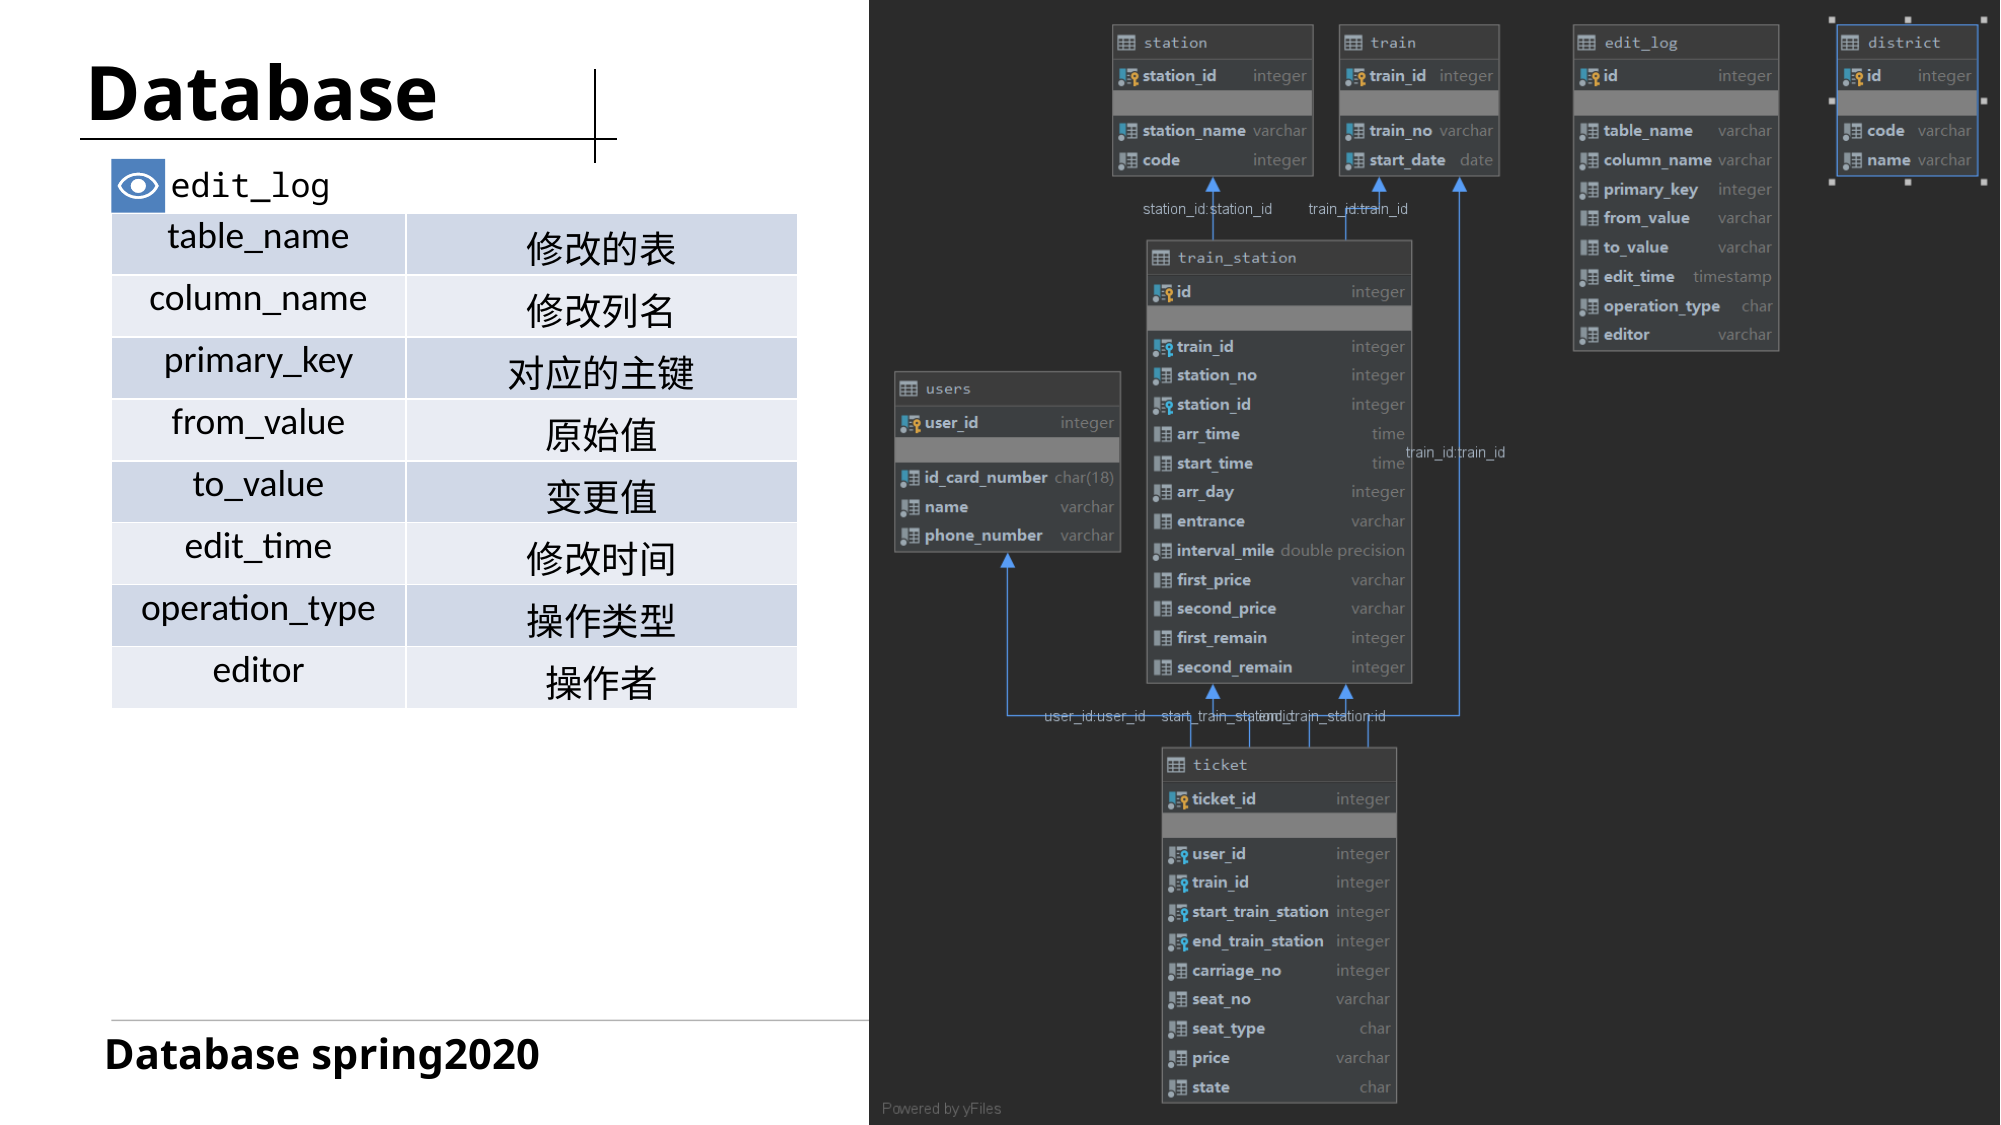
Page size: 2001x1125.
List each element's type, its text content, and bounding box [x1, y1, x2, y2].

table_cell operation_type [112, 585, 405, 646]
table_cell column_name [112, 276, 405, 336]
table_header 修改的表 [407, 214, 797, 274]
table_cell 对应的主键 [407, 338, 797, 398]
table_cell 原始值 [407, 400, 797, 460]
table_cell to_value [112, 462, 405, 522]
table_cell editor [112, 647, 405, 708]
table_cell 变更值 [407, 462, 797, 522]
text_box [111, 158, 166, 213]
text_box Database spring2020 [89, 1020, 569, 1086]
text_box Database [71, 37, 585, 143]
text_box edit_log [155, 156, 670, 212]
table_cell edit_time [112, 523, 405, 584]
table_cell primary_key [112, 338, 405, 398]
table_header table_name [112, 214, 405, 274]
table_cell 操作类型 [407, 585, 797, 646]
table_cell 修改时间 [407, 523, 797, 584]
table_cell 修改列名 [407, 276, 797, 336]
table_cell from_value [112, 400, 405, 460]
table_cell 操作者 [407, 647, 797, 708]
picture [869, 0, 2000, 1125]
